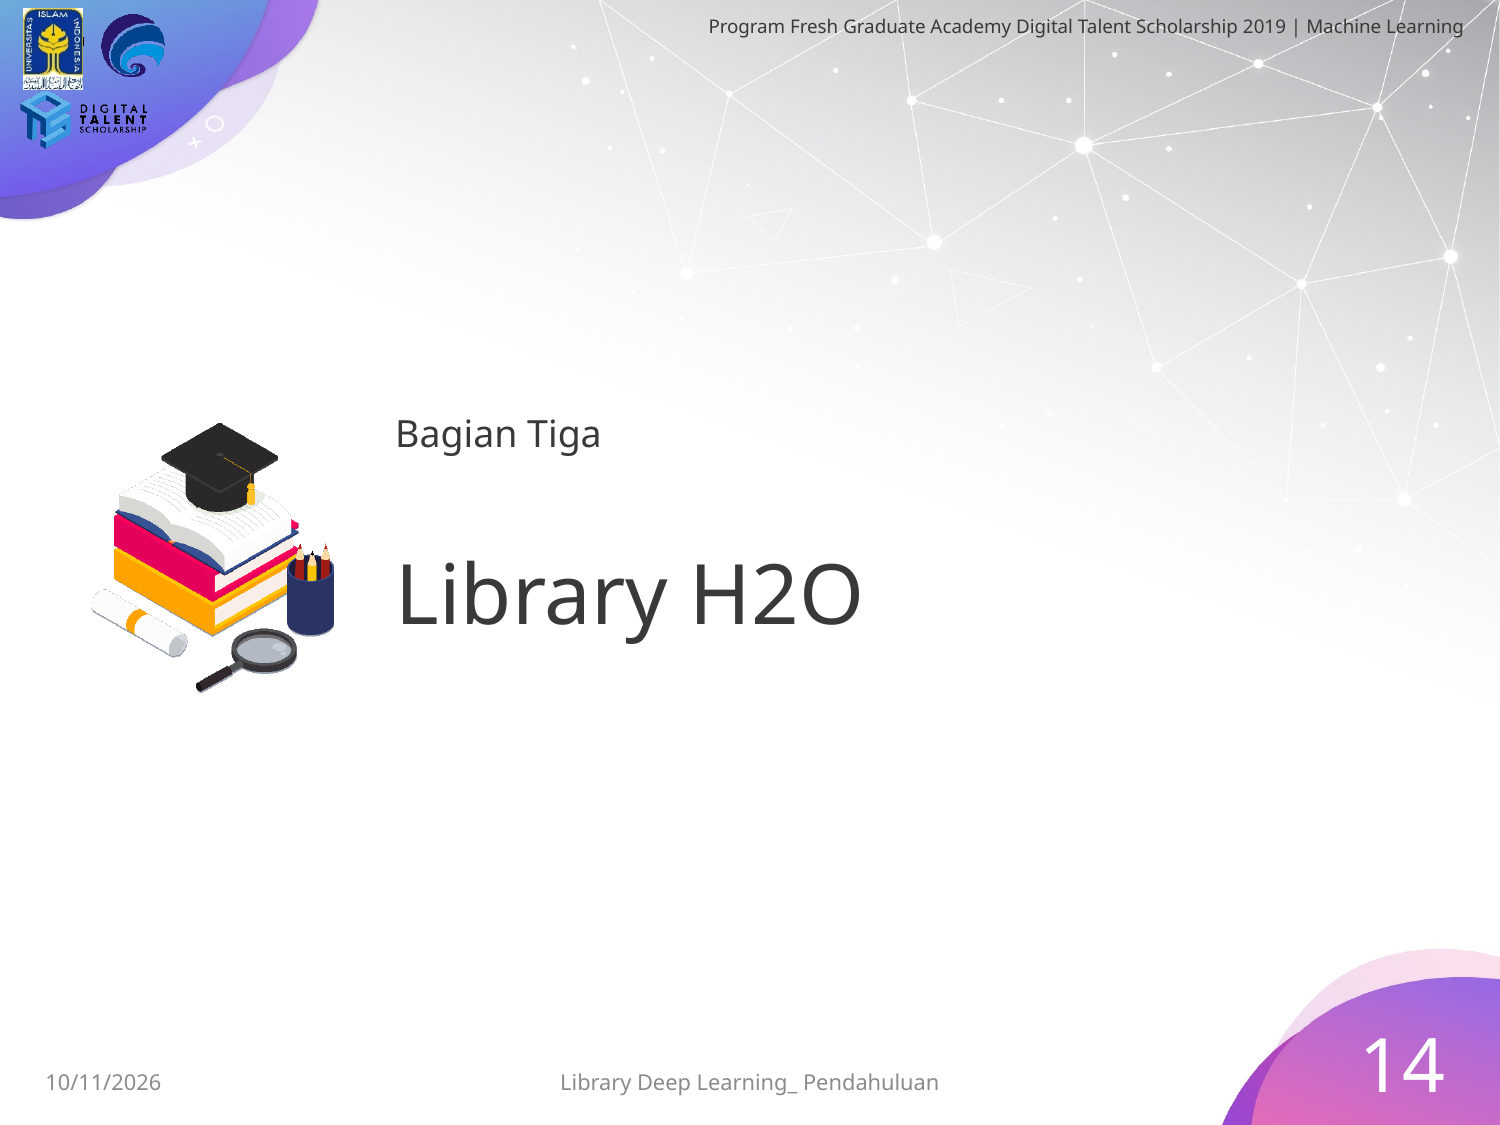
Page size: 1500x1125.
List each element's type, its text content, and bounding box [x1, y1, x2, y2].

picture [0, 0, 1500, 1125]
slide_number 14 [1327, 1023, 1478, 1114]
footer Library Deep Learning_ Pendahuluan [382, 1053, 1118, 1114]
title Library H2O [380, 483, 1396, 700]
list Bagian Tiga [380, 399, 1396, 465]
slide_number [30, 1053, 272, 1114]
